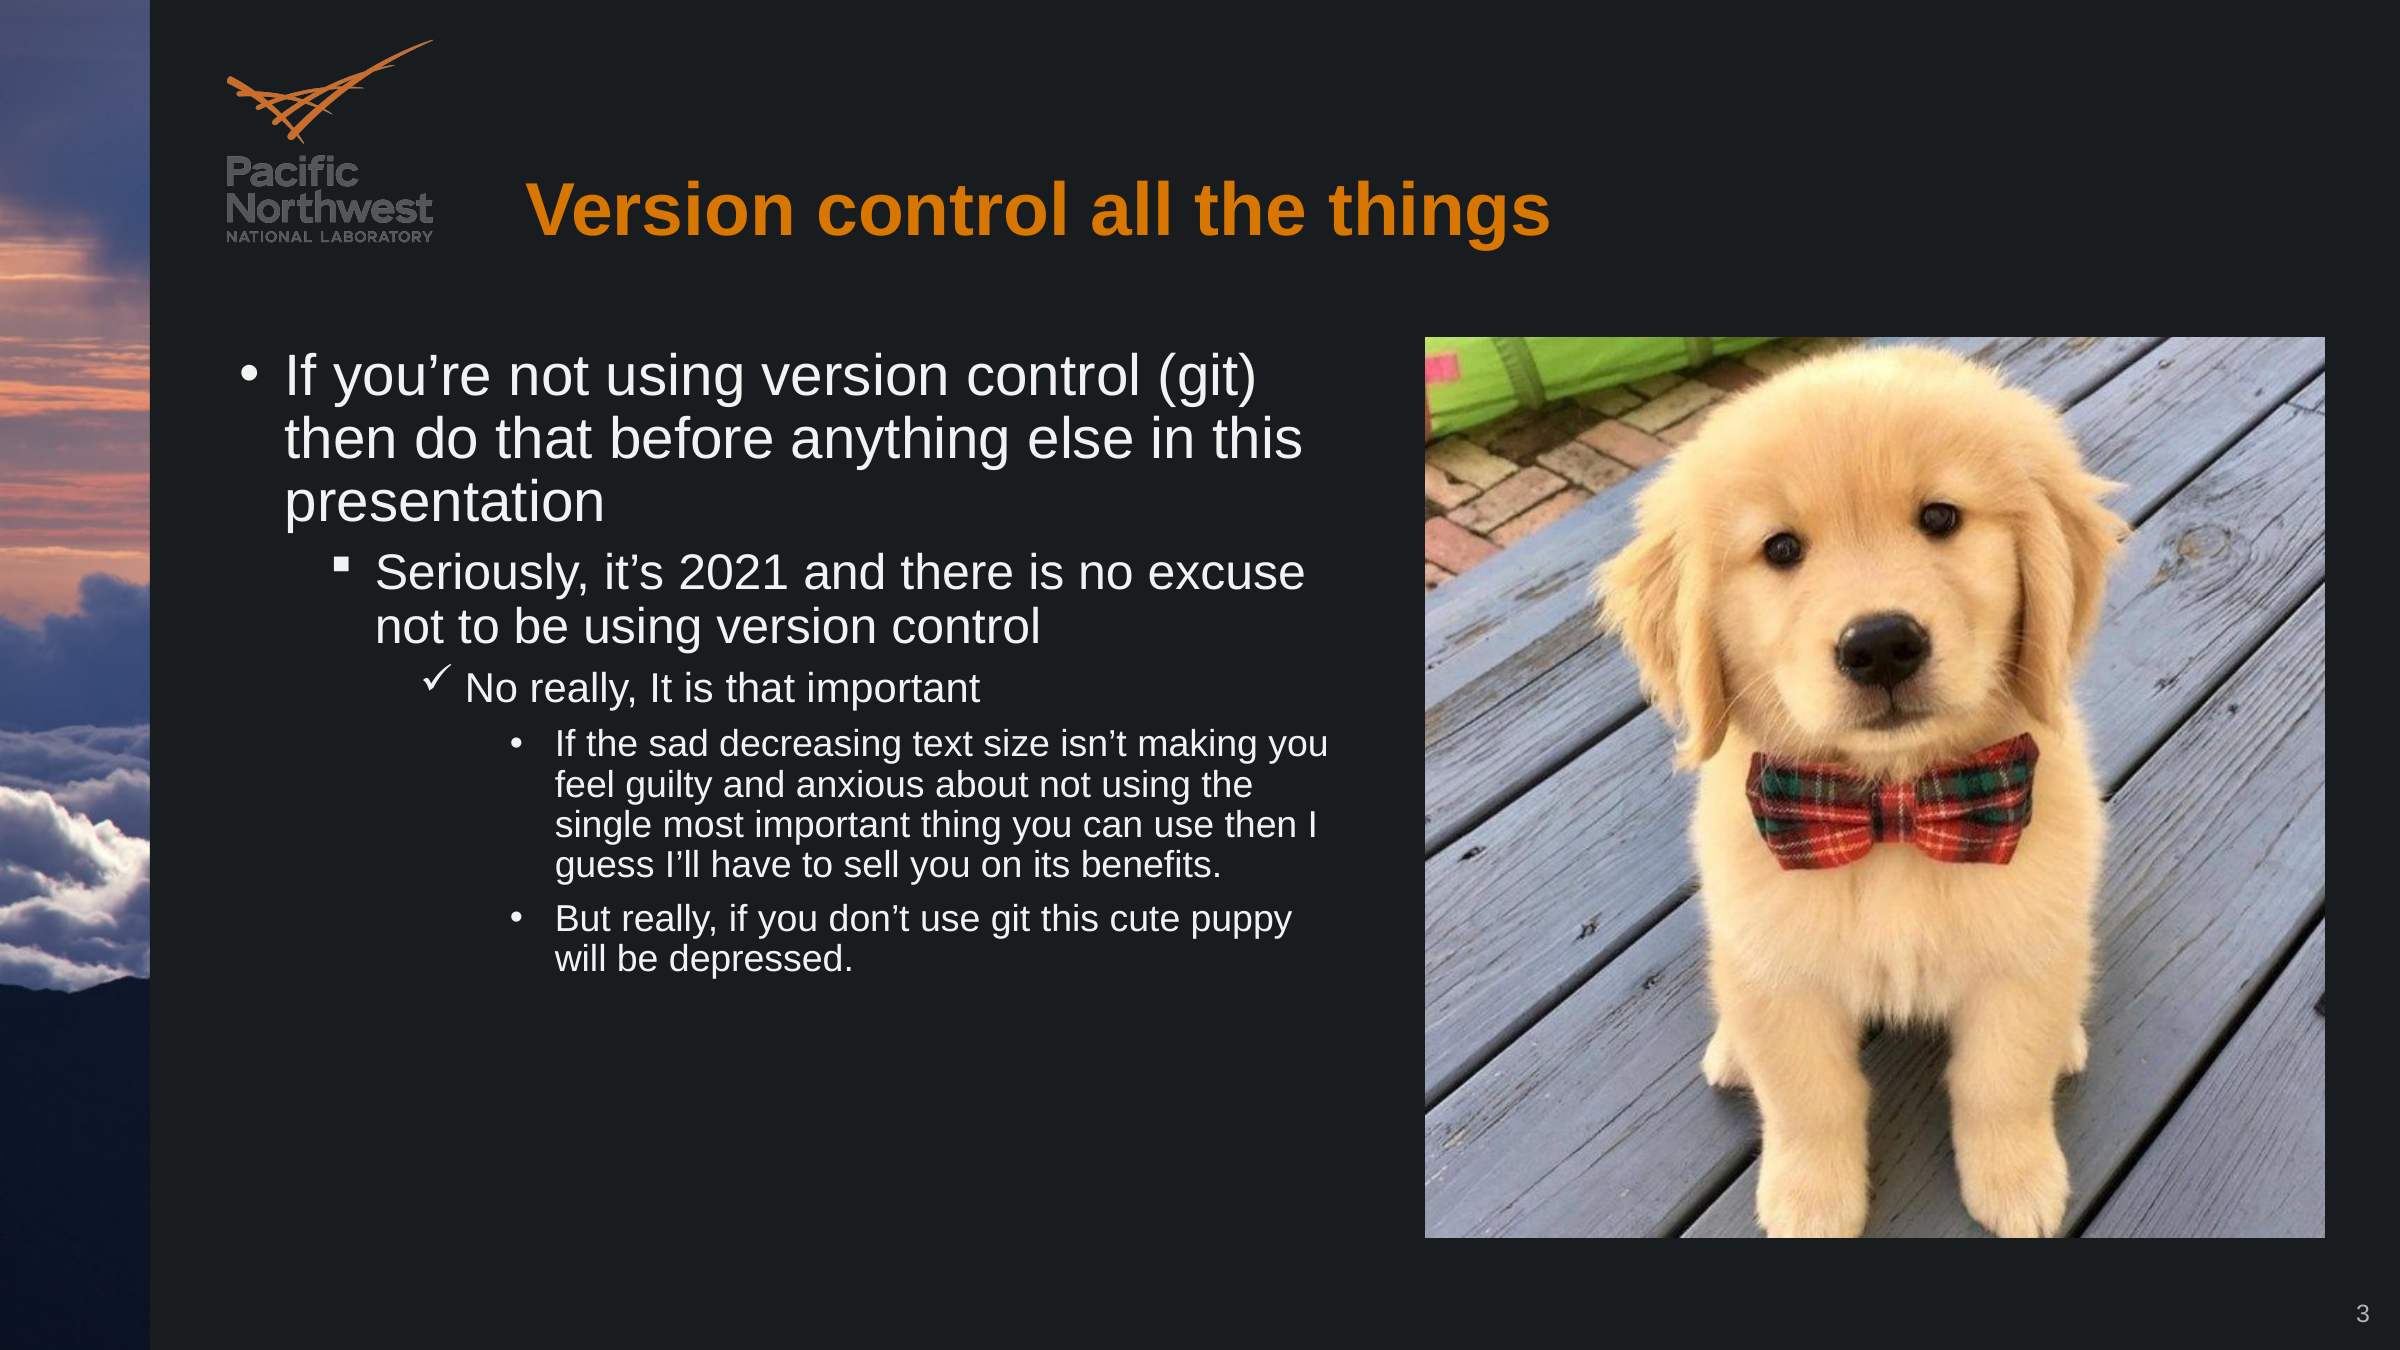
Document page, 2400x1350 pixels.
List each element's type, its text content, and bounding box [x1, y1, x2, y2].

list If you’re not using version control (git) then do that before anything else in this presentation Seriously, it’s 2021 and there is no excuse not to be using version control No really, It is that important If the sad decreasing text size isn’t making you feel guilty and anxious about not using the single most important thing you can use then I guess I’ll have to sell you on its benefits. But really, if you don’t use git this cute puppy will be depressed. [225, 337, 1367, 1238]
picture [0, 0, 149, 1350]
picture [225, 38, 435, 244]
slide_number 3 [2295, 1275, 2370, 1350]
picture [1424, 337, 2325, 1238]
title Version control all the things [525, 44, 2325, 260]
